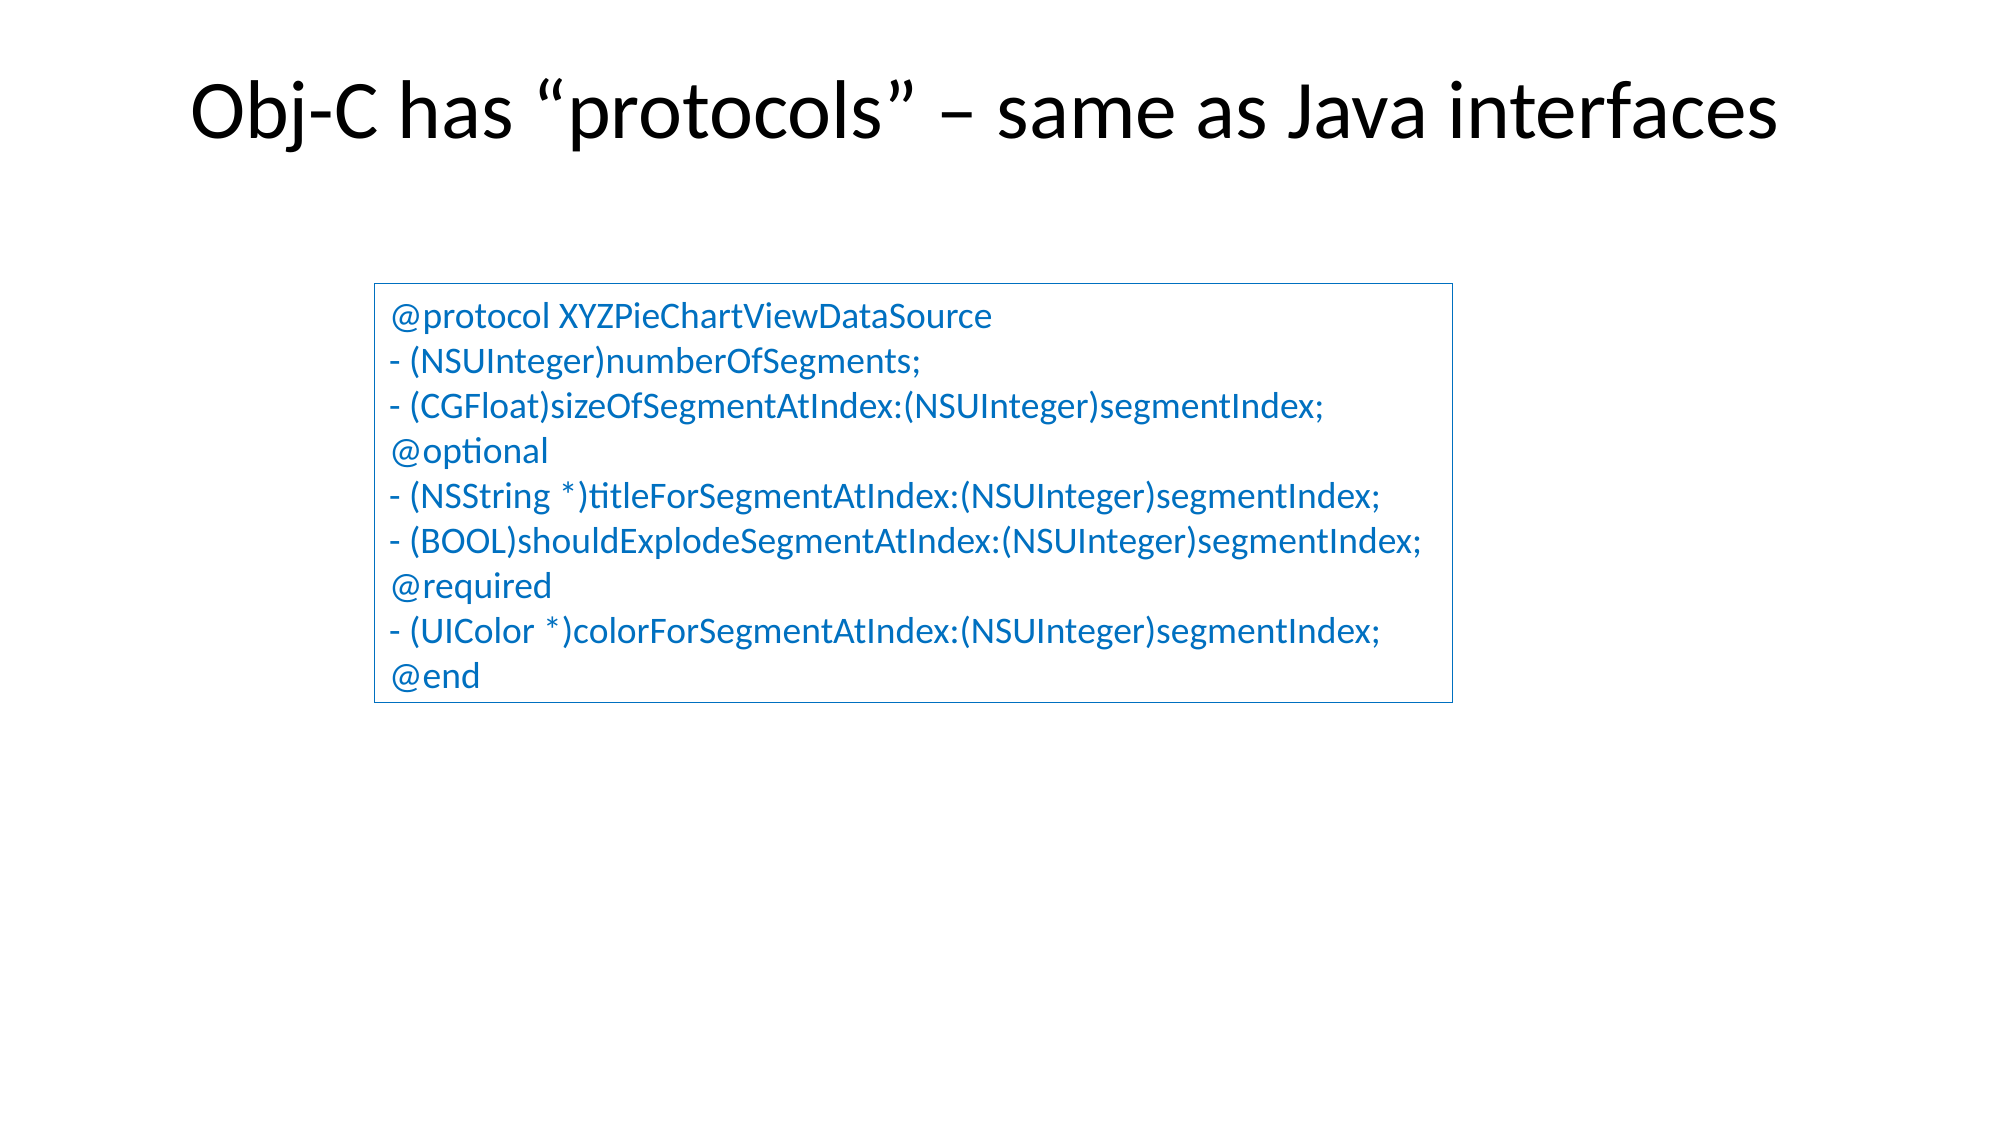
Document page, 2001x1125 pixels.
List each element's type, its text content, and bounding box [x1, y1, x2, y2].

text_box @protocol XYZPieChartViewDataSource - (NSUInteger)numberOfSegments; - (CGFloat)sizeOfSegmentAtIndex:(NSUInteger)segmentIndex; @optional - (NSString *)titleForSegmentAtIndex:(NSUInteger)segmentIndex; - (BOOL)shouldExplodeSegmentAtIndex:(NSUInteger)segmentIndex; @required - (UIColor *)colorForSegmentAtIndex:(NSUInteger)segmentIndex; @end [374, 283, 1453, 703]
text_box Obj-C has “protocols” – same as Java interfaces [175, 47, 1796, 163]
